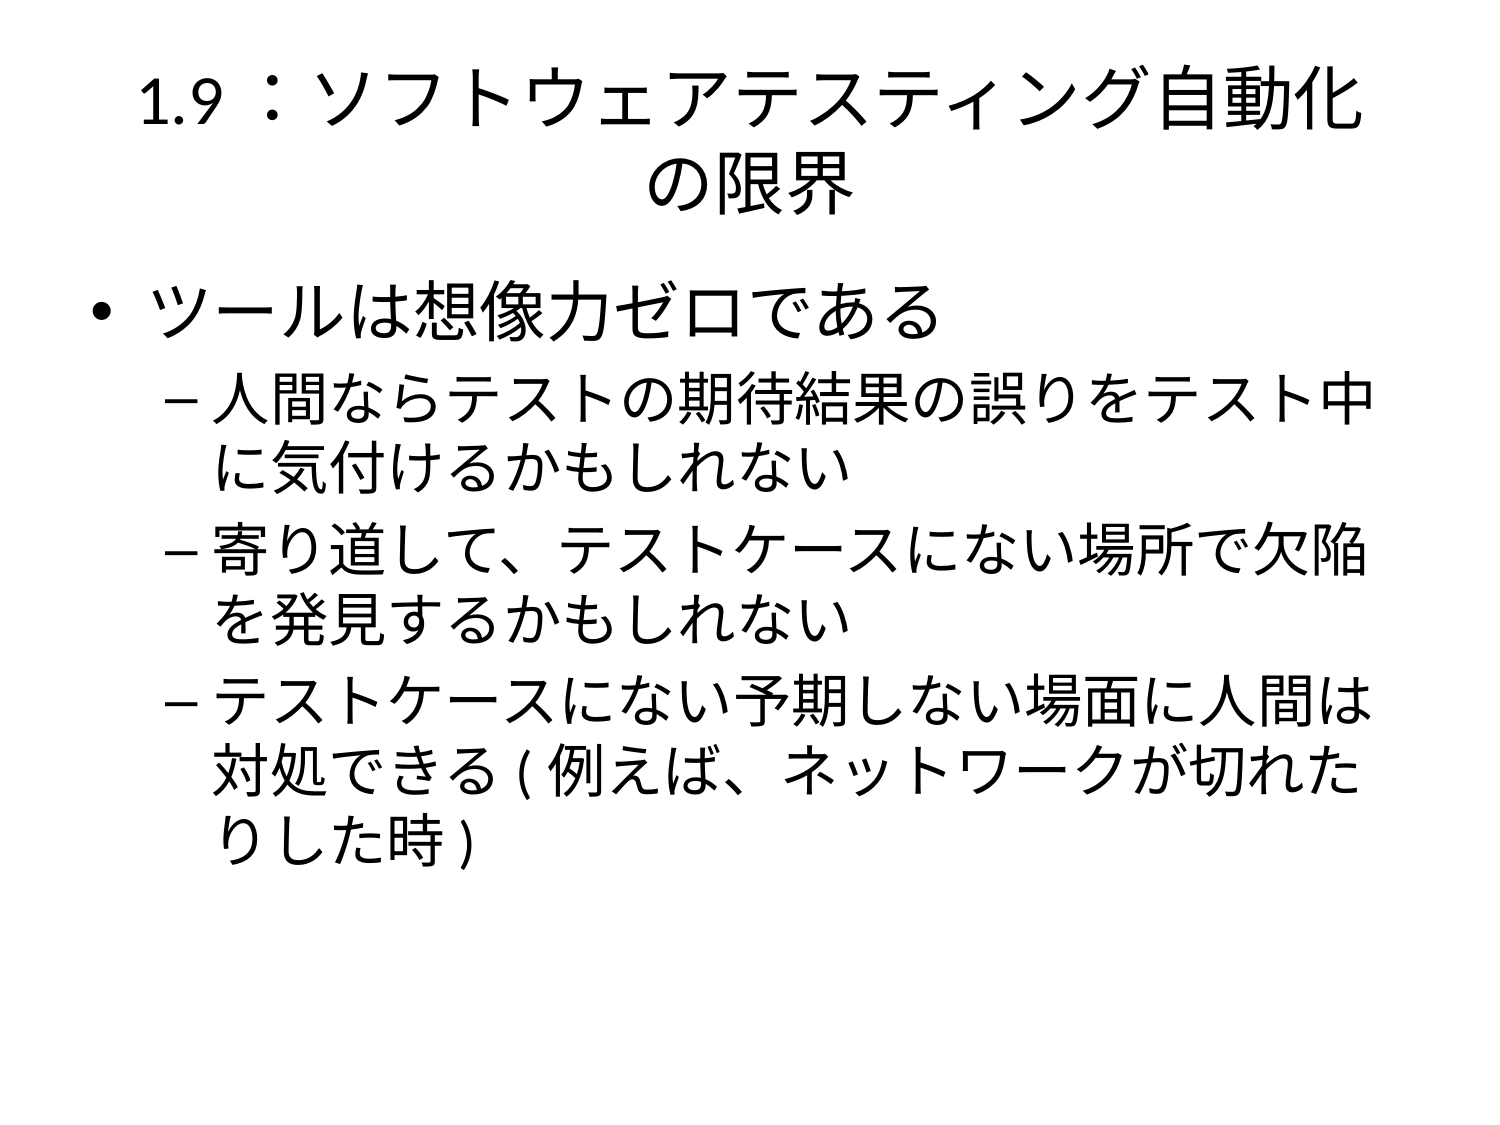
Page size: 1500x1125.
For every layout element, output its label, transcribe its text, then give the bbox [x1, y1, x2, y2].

list ツールは想像力ゼロである 人間ならテストの期待結果の誤りをテスト中に気付けるかもしれない 寄り道して、テストケースにない場所で欠陥を発見するかもしれない テストケースにない予期しない場面に人間は対処できる(例えば、ネットワークが切れたりした時) [75, 262, 1425, 1005]
title 1.9：ソフトウェアテスティング自動化 の限界 [75, 45, 1425, 233]
